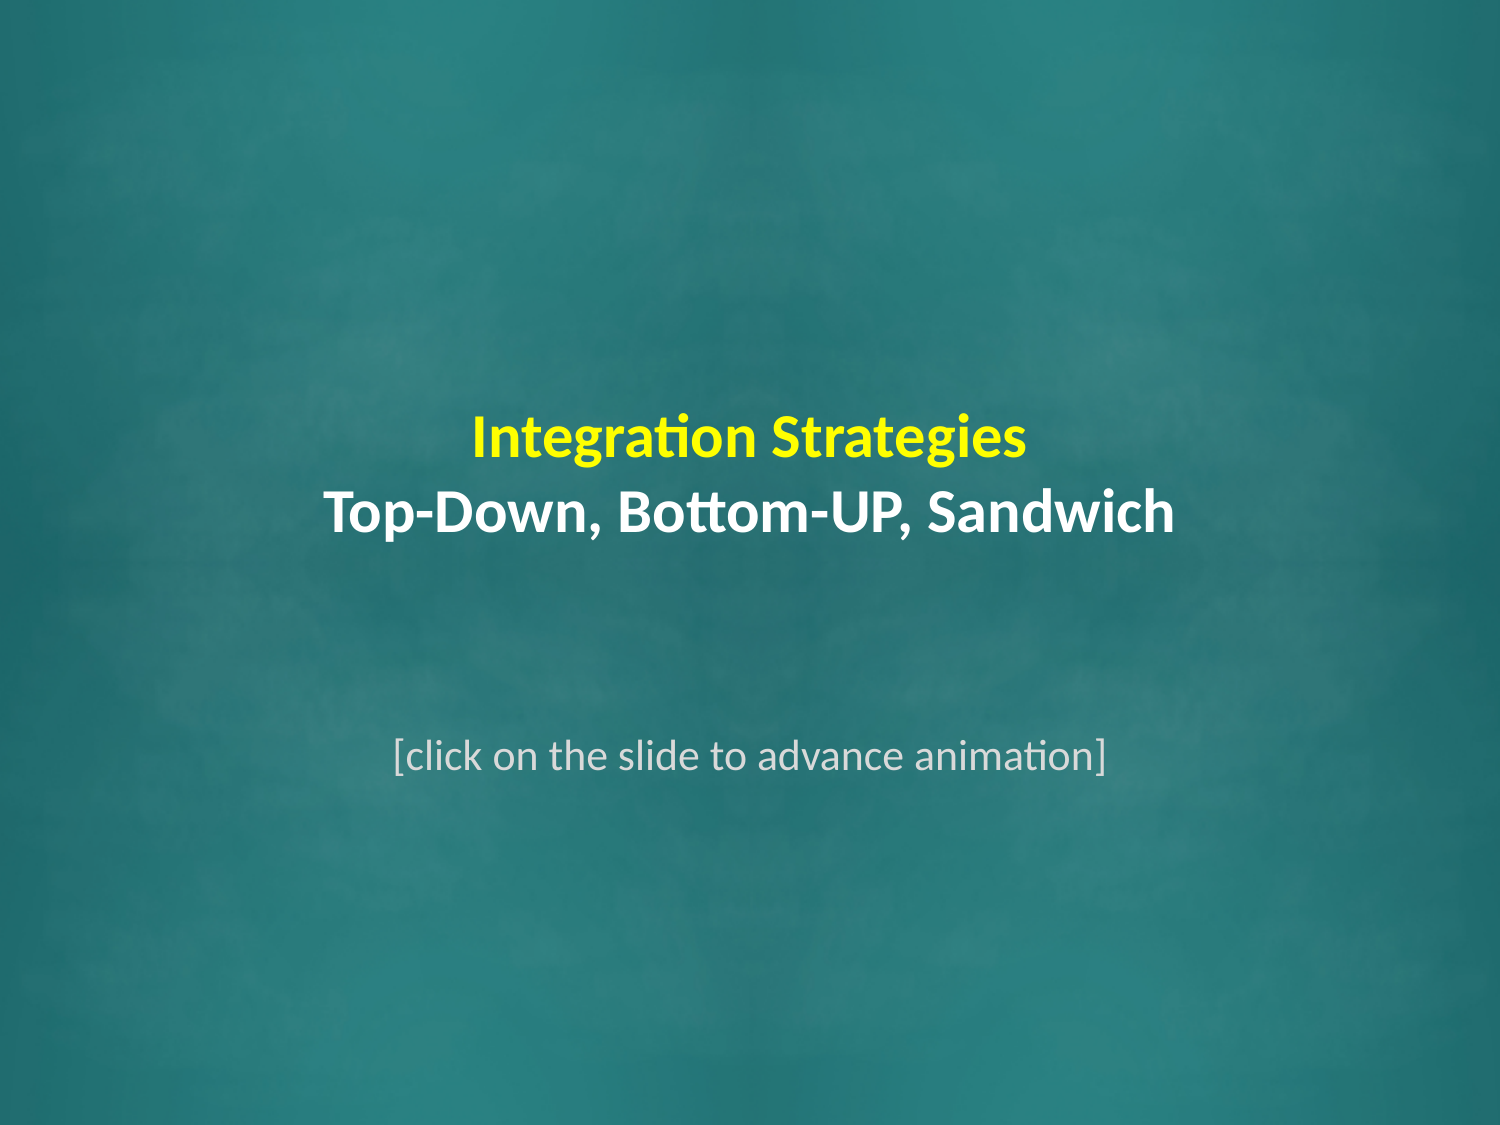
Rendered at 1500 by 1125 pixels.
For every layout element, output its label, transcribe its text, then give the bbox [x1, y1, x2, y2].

picture [0, 0, 1500, 1125]
subtitle [click on the slide to advance animation] [225, 719, 1275, 835]
title Integration Strategies Top-Down, Bottom-UP, Sandwich [112, 349, 1388, 591]
